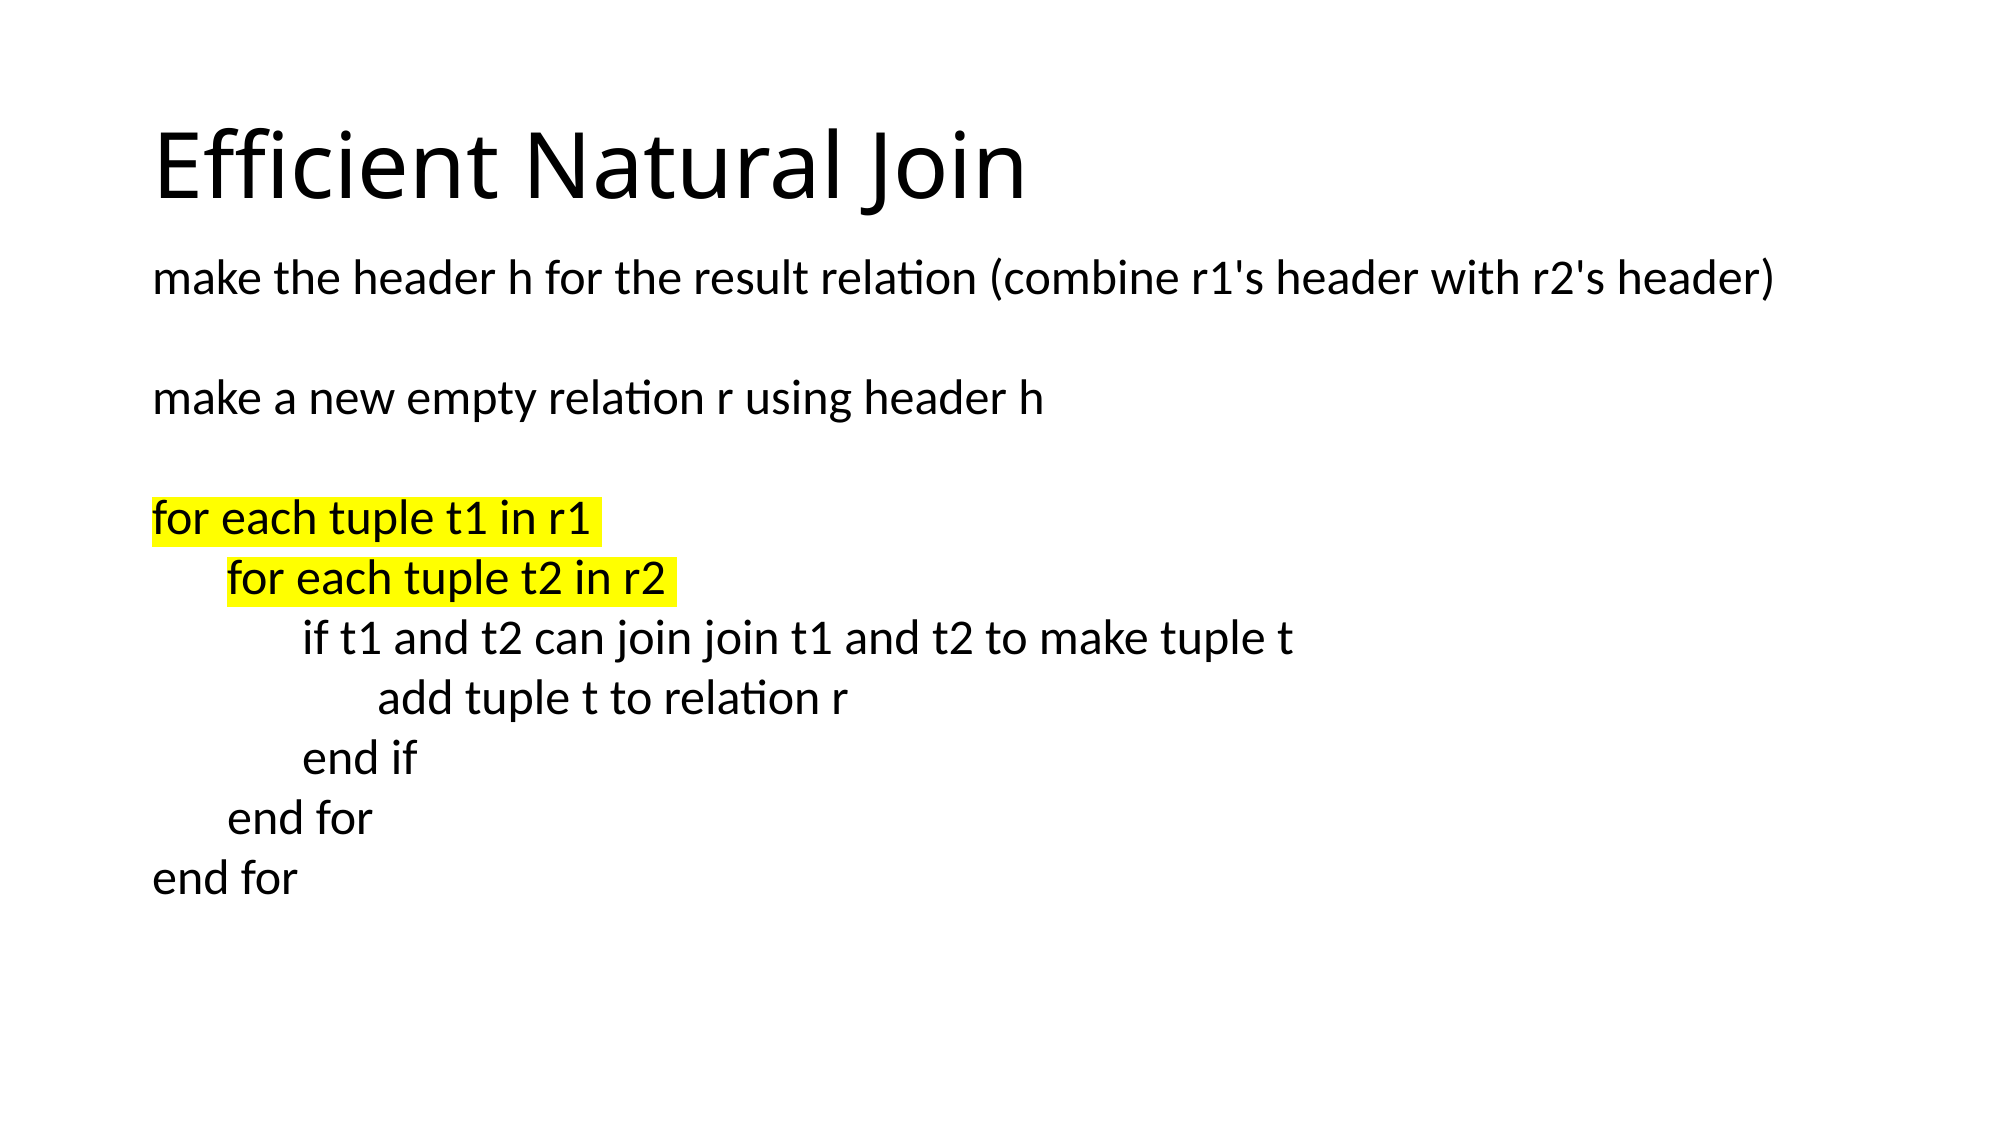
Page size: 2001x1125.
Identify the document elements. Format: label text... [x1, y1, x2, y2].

text_box make the header h for the result relation (combine r1's header with r2's header) make a new empty relation r using header h for each tuple t1 in r1 for each tuple t2 in r2 if t1 and t2 can join join t1 and t2 to make tuple t add tuple t to relation r end if end for end for [137, 237, 1837, 972]
title Efficient Natural Join [137, 59, 1863, 278]
